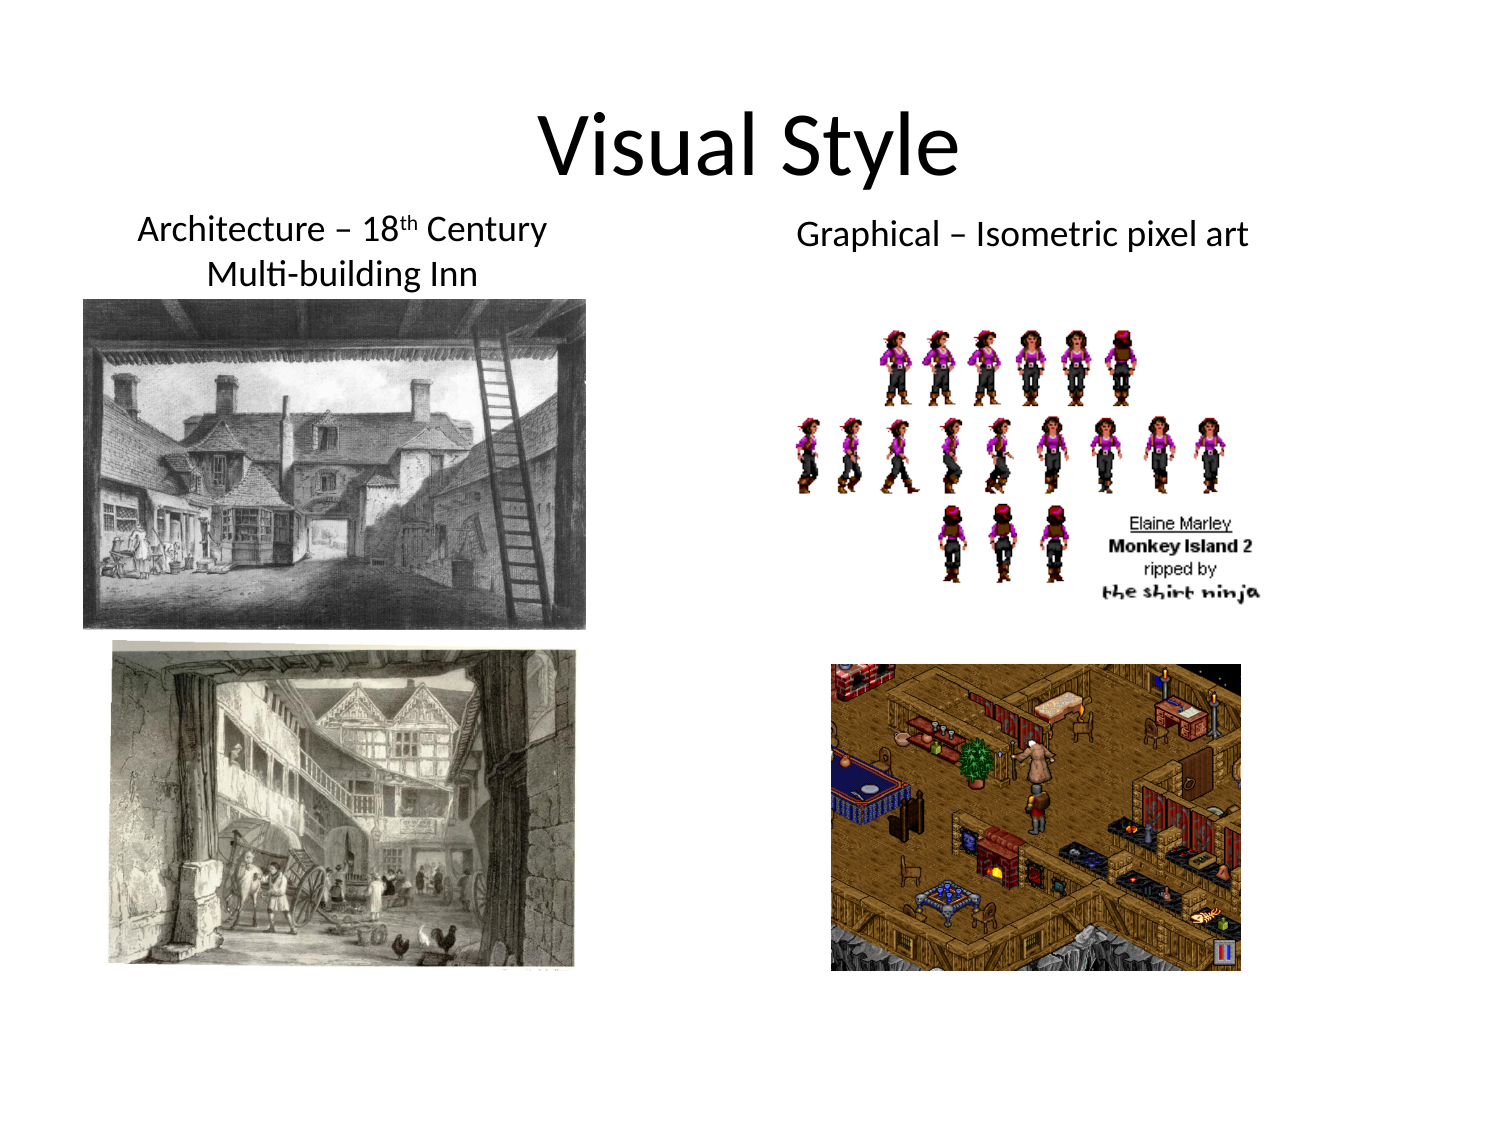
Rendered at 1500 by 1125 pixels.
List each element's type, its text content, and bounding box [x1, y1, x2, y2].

picture [775, 311, 1279, 619]
picture [106, 640, 579, 971]
title Visual Style [75, 45, 1425, 233]
text_box Architecture – 18th Century Multi-building Inn [88, 196, 597, 301]
text_box Graphical – Isometric pixel art [769, 201, 1278, 262]
picture [831, 663, 1242, 971]
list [83, 299, 586, 630]
